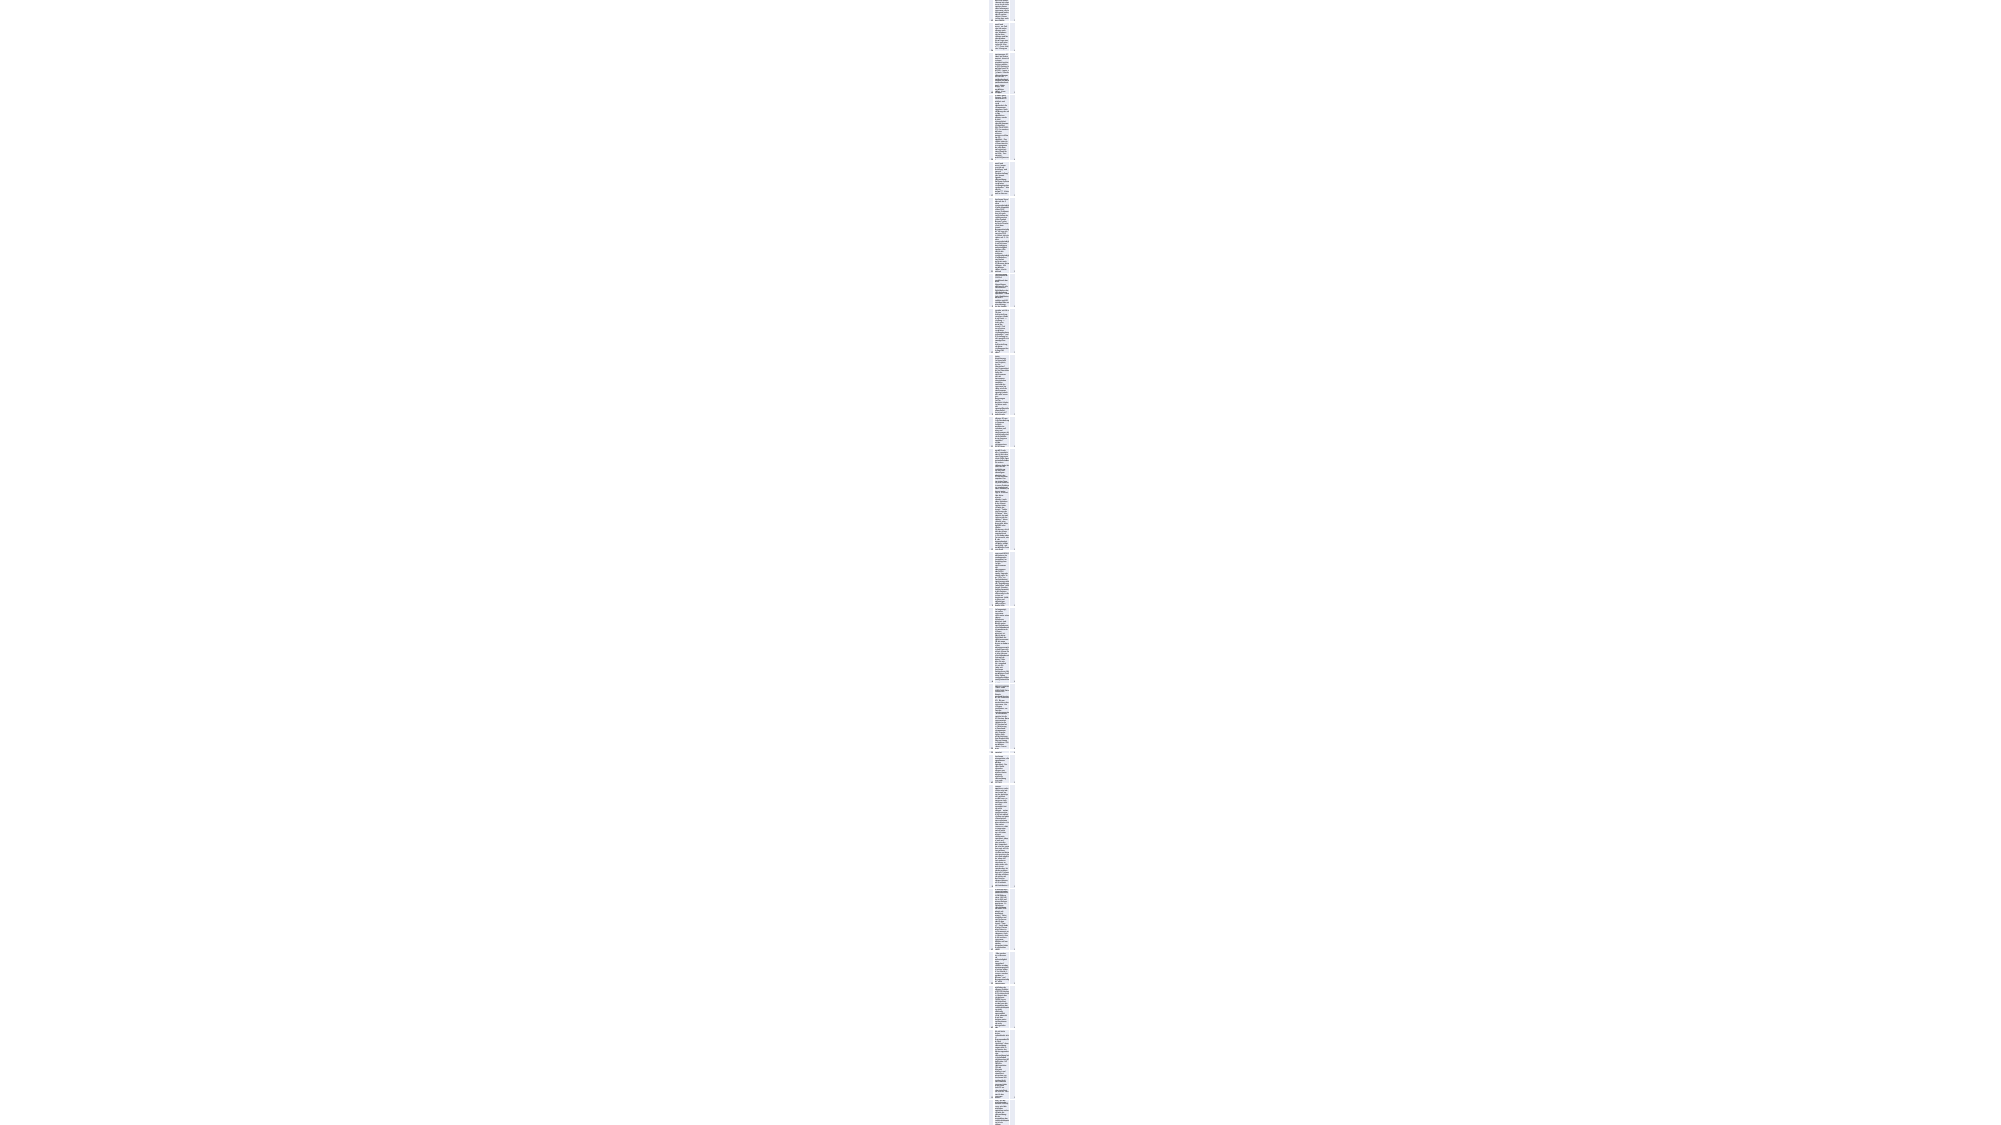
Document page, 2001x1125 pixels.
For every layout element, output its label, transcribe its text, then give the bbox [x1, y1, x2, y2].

table_cell 5 [1010, 785, 1015, 888]
table_cell 197 [989, 449, 993, 550]
table_cell 264 [989, 23, 993, 51]
table_cell 519 [989, 417, 993, 447]
table_cell 3 [1010, 355, 1015, 415]
table_cell 5 [1010, 274, 1015, 307]
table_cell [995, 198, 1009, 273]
table_cell 296 [989, 684, 993, 749]
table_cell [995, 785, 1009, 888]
table_cell 3 [1010, 162, 1015, 196]
table_cell 313 [989, 198, 993, 273]
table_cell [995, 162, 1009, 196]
table_cell 481 [989, 53, 993, 94]
table_cell 76 [989, 552, 993, 606]
table_cell 2 [1010, 952, 1015, 984]
table_cell 5 [1010, 889, 1015, 950]
table_cell 425 [989, 0, 993, 21]
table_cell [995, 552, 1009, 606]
table_cell 3 [1010, 0, 1015, 21]
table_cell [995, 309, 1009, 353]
table_cell 632 [989, 986, 993, 1028]
table_cell 153 [989, 1030, 993, 1099]
table_cell 322 [989, 952, 993, 984]
table_cell 5 [1010, 53, 1015, 94]
table_cell 250 [989, 95, 993, 160]
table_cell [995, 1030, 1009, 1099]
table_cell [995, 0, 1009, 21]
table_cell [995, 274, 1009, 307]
table_cell 1 [1010, 1030, 1015, 1099]
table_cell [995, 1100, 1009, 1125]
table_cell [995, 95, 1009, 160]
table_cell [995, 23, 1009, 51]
table_cell 437 [989, 889, 993, 950]
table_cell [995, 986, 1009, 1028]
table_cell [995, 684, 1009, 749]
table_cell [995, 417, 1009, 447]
table_cell 66 [989, 608, 993, 683]
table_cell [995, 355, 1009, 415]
table_cell 2 [1010, 198, 1015, 273]
table_cell 1 [1010, 417, 1015, 447]
table_cell 6 [1010, 684, 1015, 749]
table_cell 6 [1010, 95, 1015, 160]
table_cell 5 [1010, 449, 1015, 550]
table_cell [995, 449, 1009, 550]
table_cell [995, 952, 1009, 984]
table_cell 596 [989, 1100, 993, 1125]
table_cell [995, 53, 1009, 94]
table_cell 627 [989, 755, 993, 783]
table_cell 174 [989, 162, 993, 196]
table_cell 32 [989, 355, 993, 415]
table_cell 89 [989, 785, 993, 888]
table_cell 6 [1010, 608, 1015, 683]
table_cell 176 [989, 309, 993, 353]
table_cell 5 [1010, 552, 1015, 606]
table_cell 55 [989, 274, 993, 307]
table_cell 1 [1010, 755, 1015, 783]
table_cell 4 [1010, 986, 1015, 1028]
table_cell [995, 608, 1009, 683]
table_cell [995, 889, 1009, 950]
table_cell 4 [1010, 23, 1015, 51]
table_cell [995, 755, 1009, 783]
table_cell 4 [1010, 1100, 1015, 1125]
table_cell 3 [1010, 309, 1015, 353]
